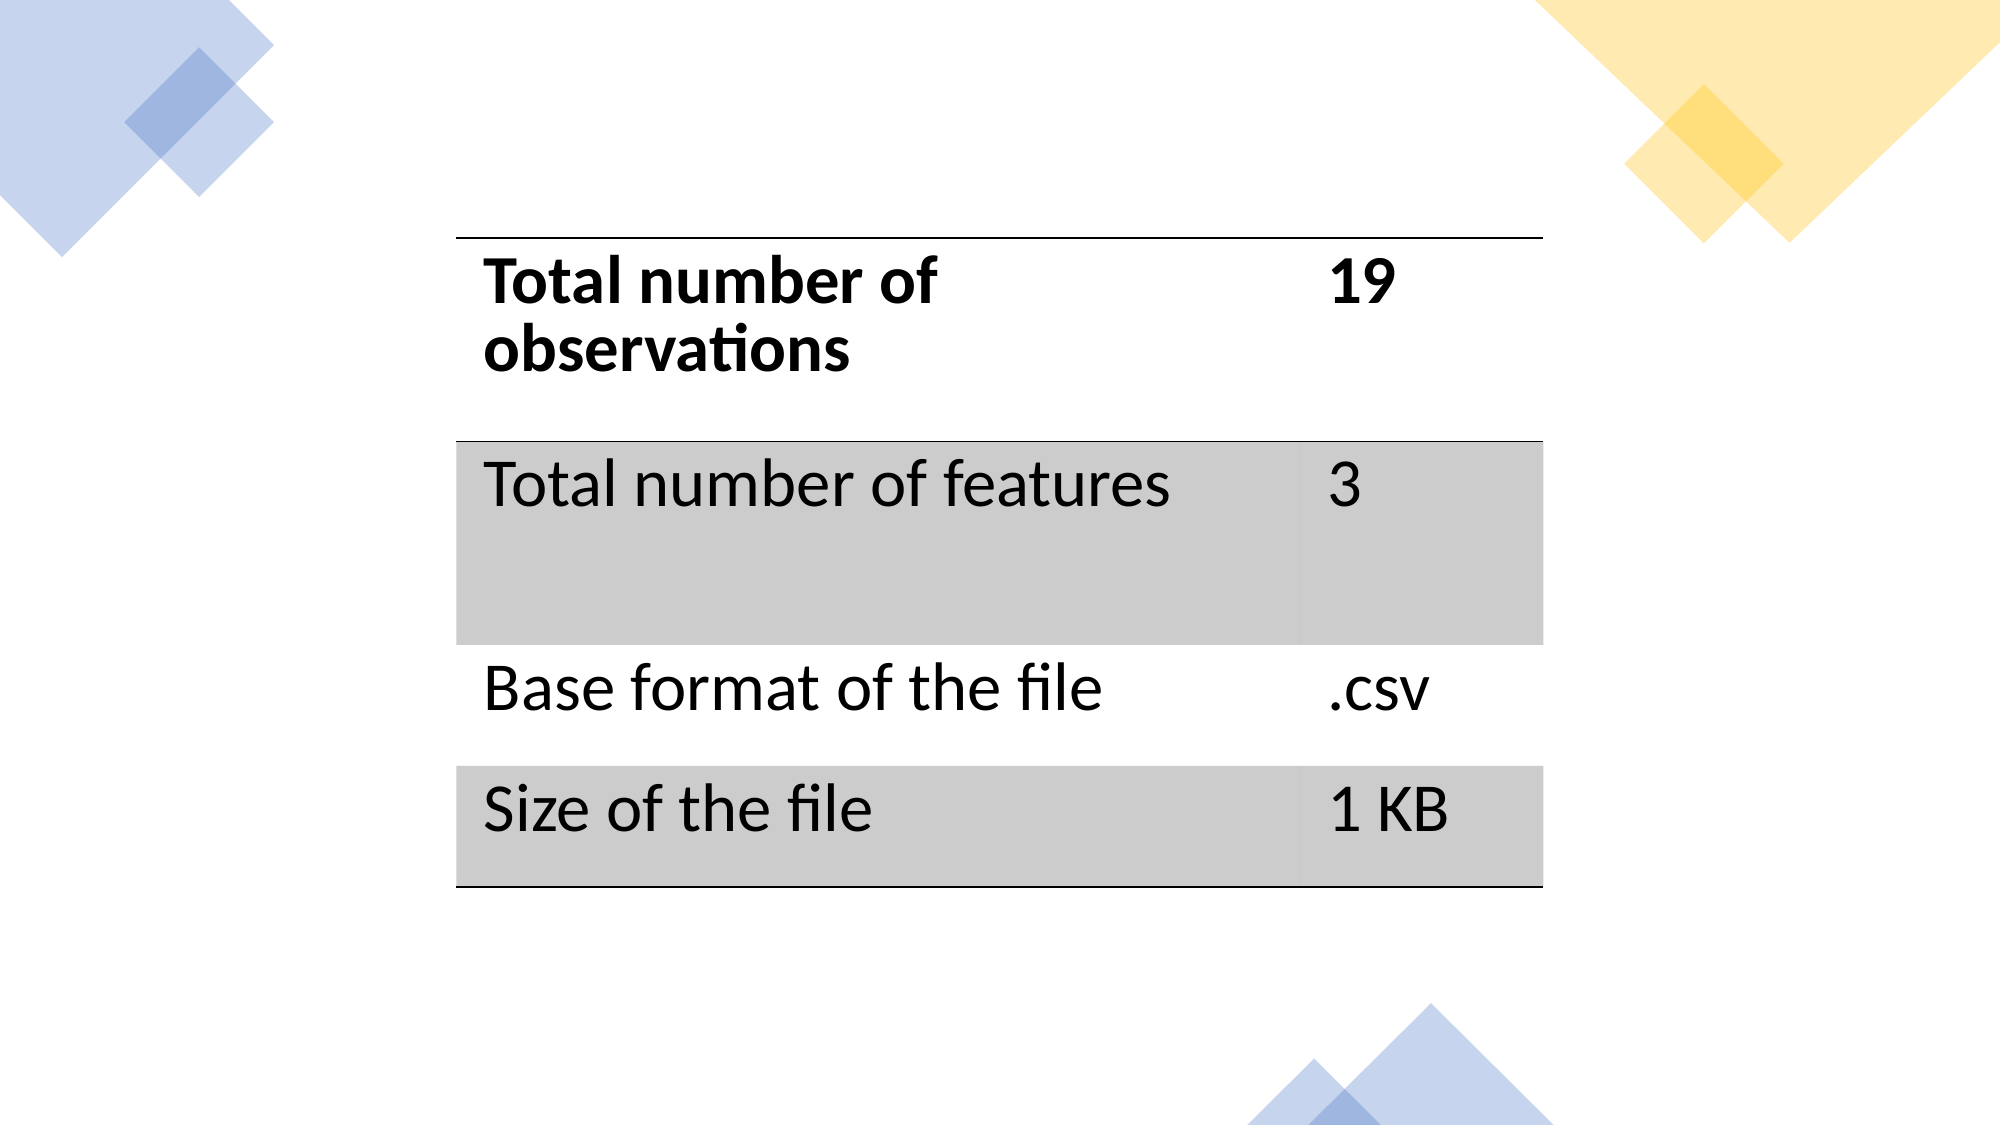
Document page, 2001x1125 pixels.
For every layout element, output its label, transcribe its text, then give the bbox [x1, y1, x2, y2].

text_box [1622, 124, 1746, 245]
table_cell Size of the file [456, 766, 1300, 886]
table_cell Total number of features [456, 442, 1300, 645]
text_box [1533, 0, 2000, 245]
table_cell .csv [1300, 645, 1543, 766]
text_box [1245, 1057, 1383, 1125]
text_box [1345, 1001, 1556, 1125]
table_cell 3 [1300, 442, 1543, 645]
text_box [0, 0, 276, 259]
text_box [122, 45, 276, 199]
text_box [0, 0, 2000, 1125]
table_cell Base format of the file [456, 645, 1300, 766]
table_header 19 [1300, 239, 1543, 441]
table_header Total number of observations [456, 239, 1300, 441]
table_cell 1 KB [1300, 766, 1543, 886]
